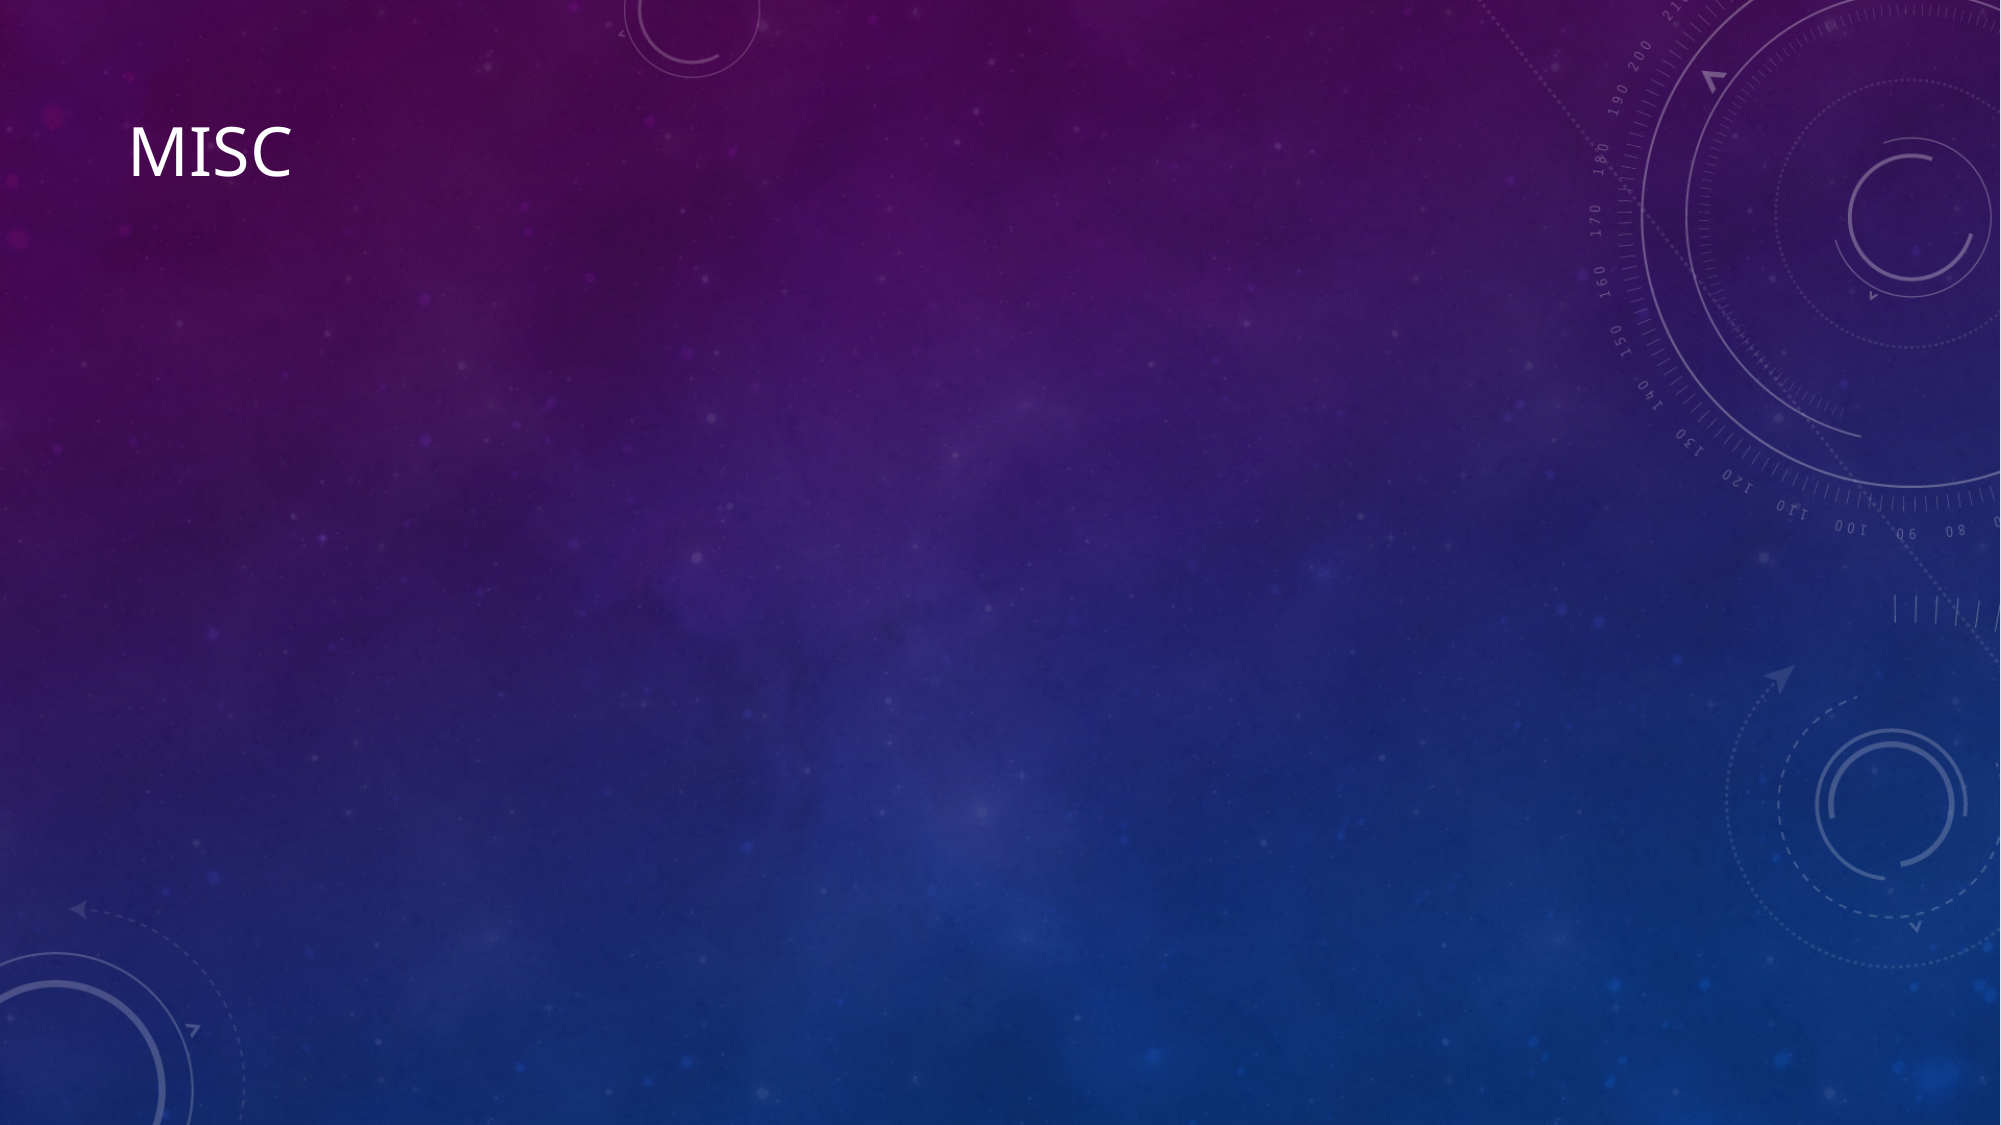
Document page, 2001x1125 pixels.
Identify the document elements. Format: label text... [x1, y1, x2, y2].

title MISC [112, 99, 1775, 198]
picture [0, 0, 2001, 1125]
